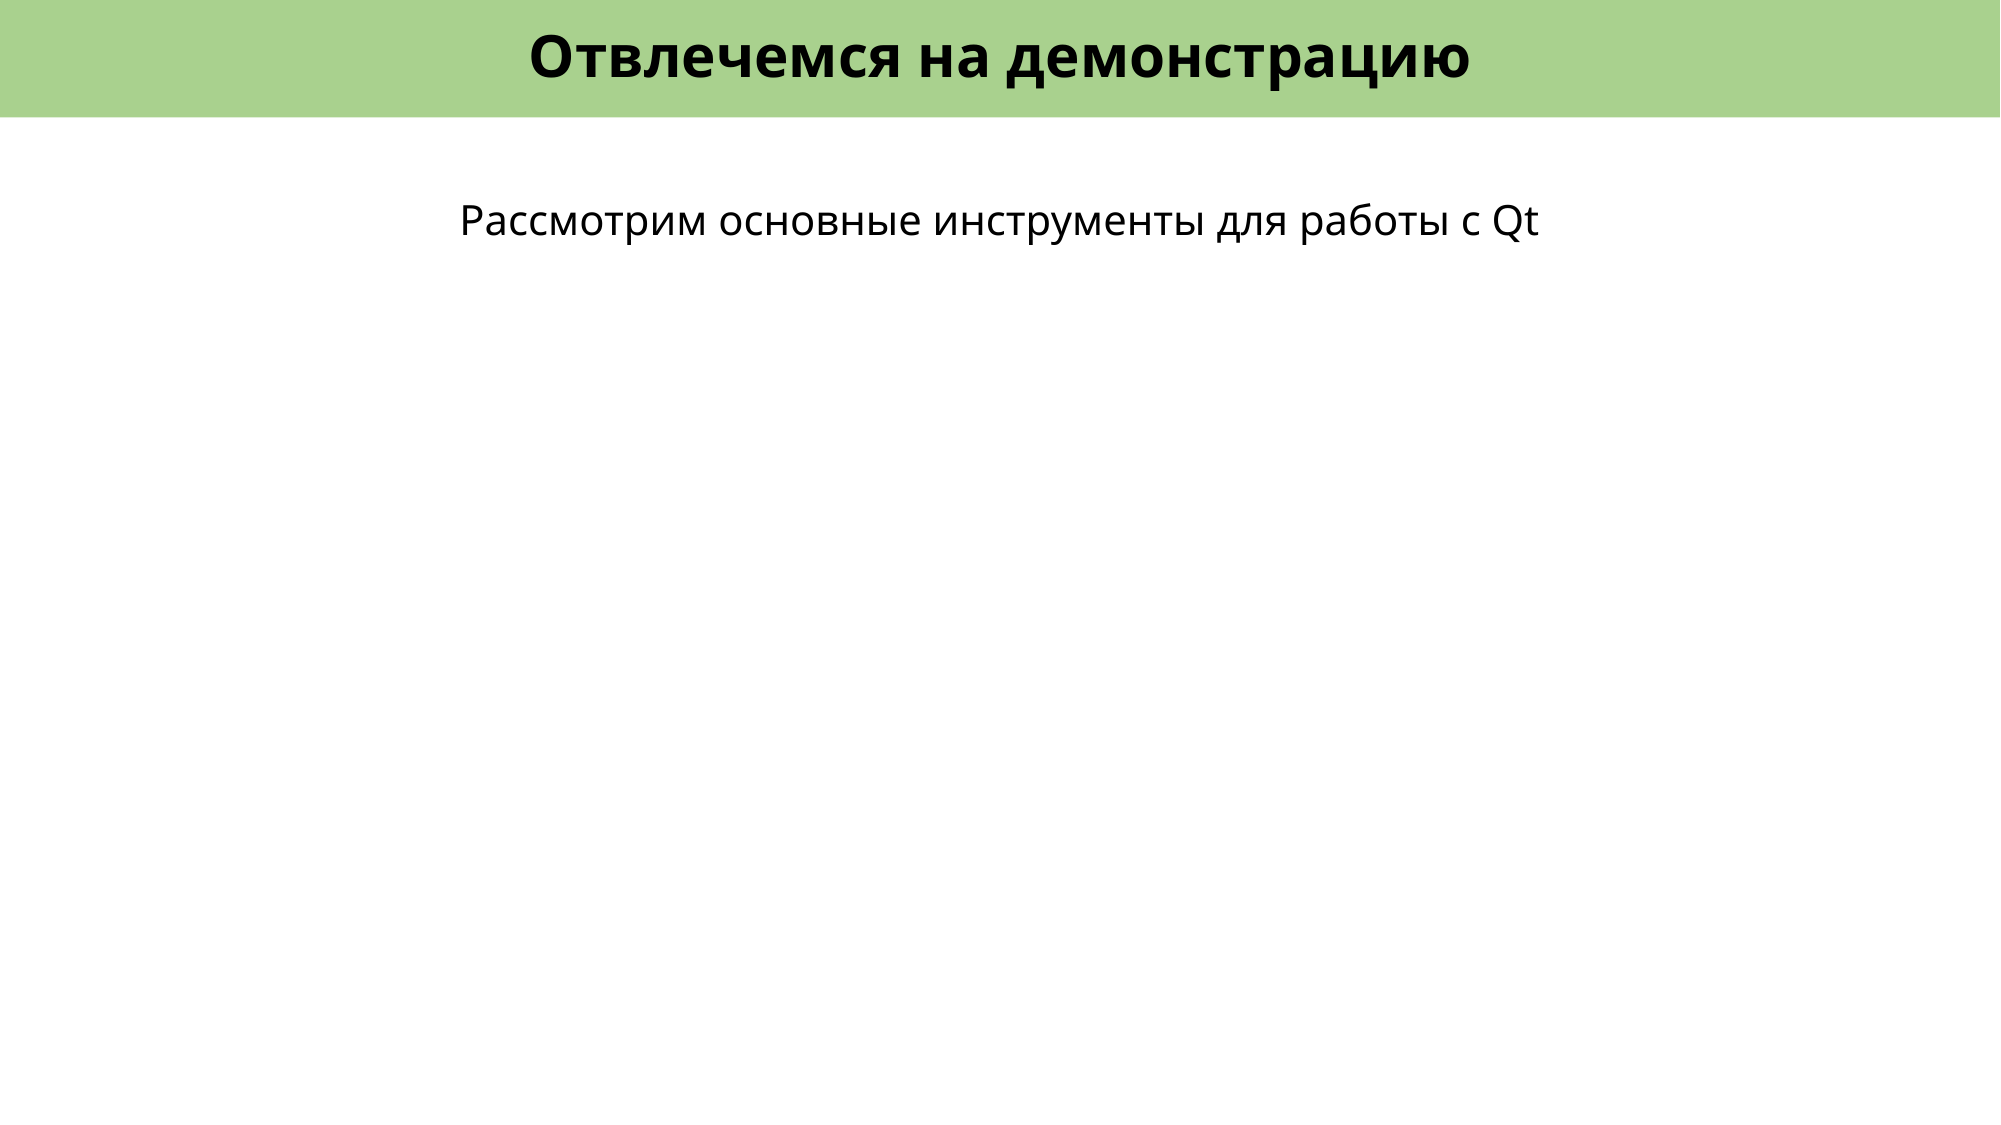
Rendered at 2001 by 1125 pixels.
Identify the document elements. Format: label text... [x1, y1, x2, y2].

title Отвлечемся на демонстрацию [0, 0, 2000, 118]
list Рассмотрим основные инструменты для работы с Qt [53, 192, 1946, 311]
